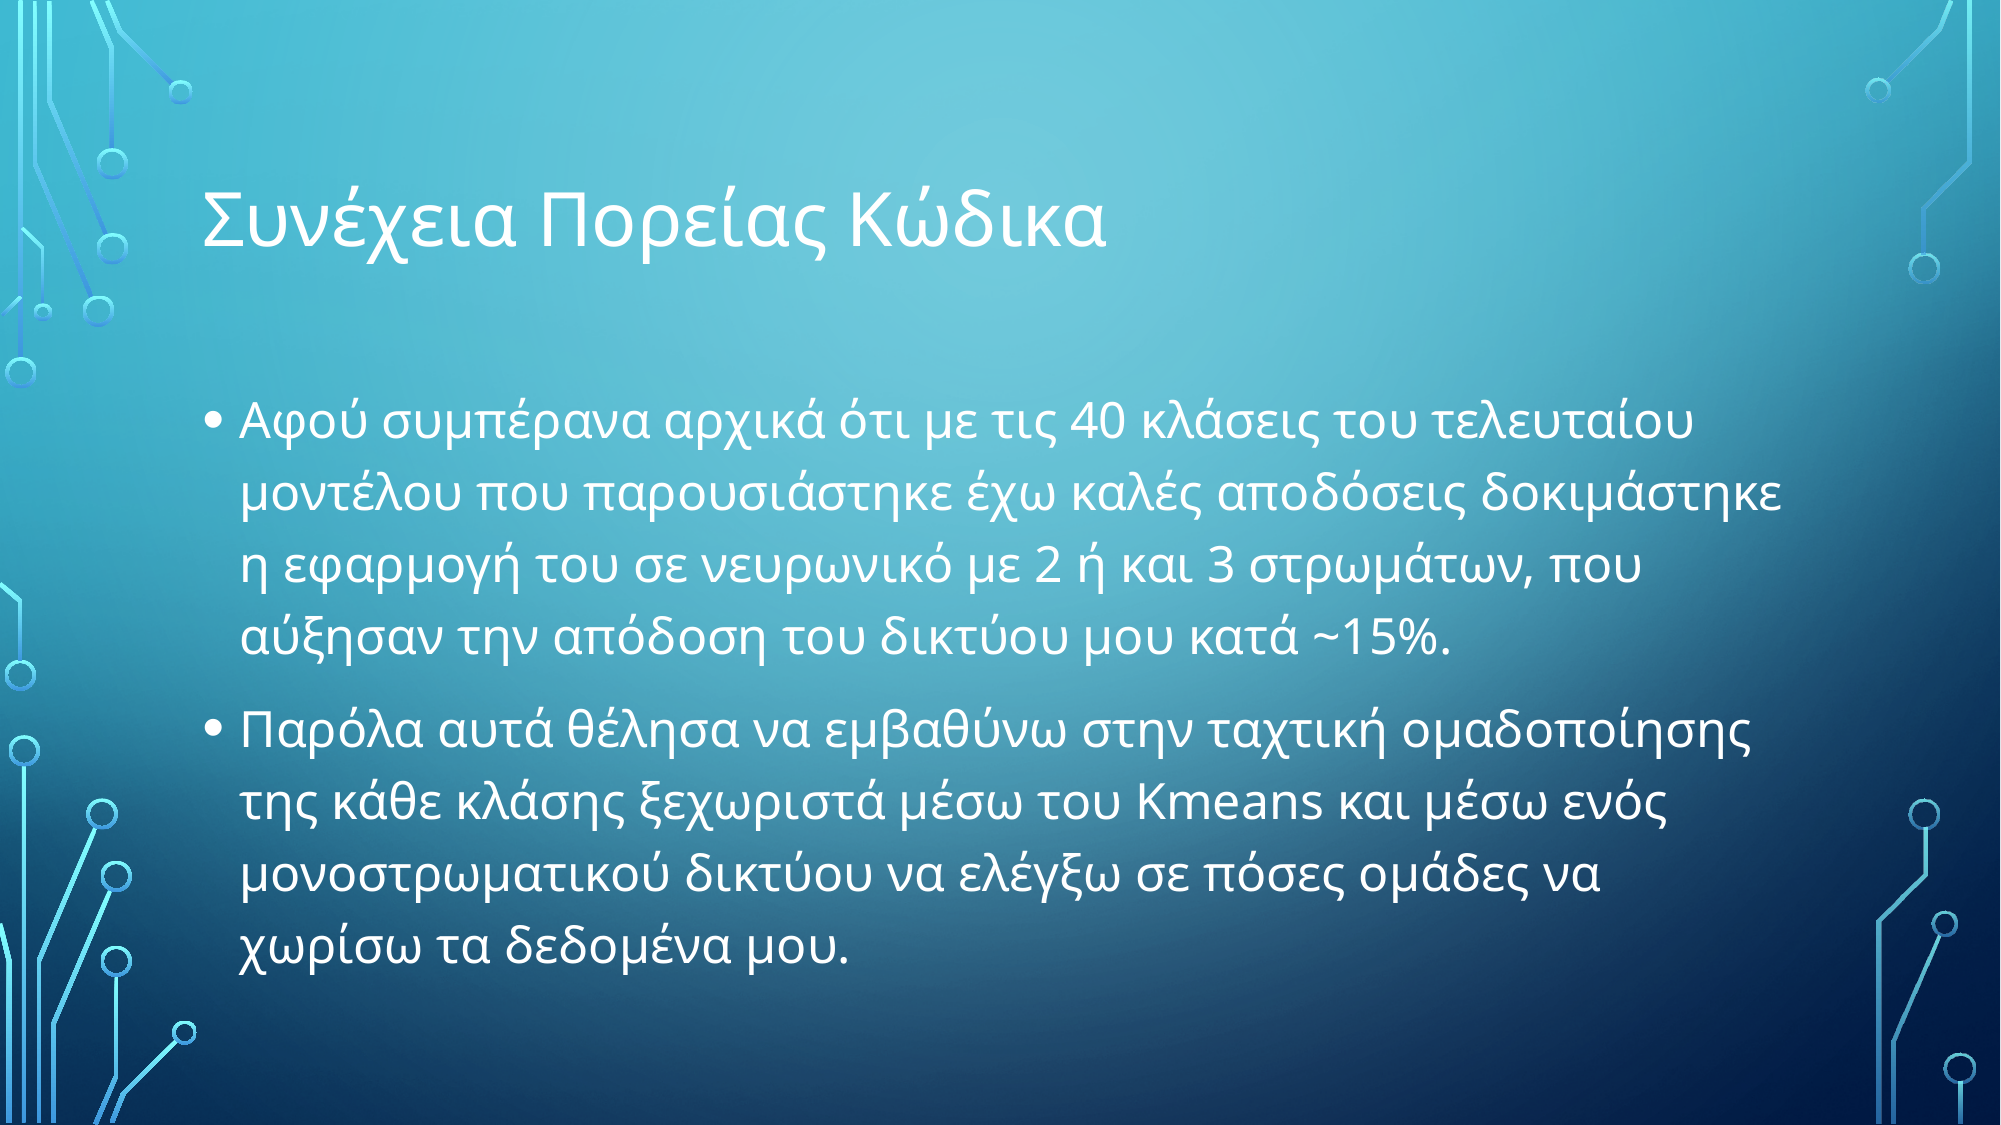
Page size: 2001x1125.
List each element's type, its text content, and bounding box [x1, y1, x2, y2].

title Συνέχεια Πορείας Κώδικα [187, 101, 1813, 344]
list Αφού συμπέρανα αρχικά ότι με τις 40 κλάσεις του τελευταίου μοντέλου που παρουσιάστηκε έχω καλές αποδόσεις δοκιμάστηκε η εφαρμογή του σε νευρωνικό με 2 ή και 3 στρωμάτων, που αύξησαν την απόδοση του δικτύου μου κατά ~15%. Παρόλα αυτά θέλησα να εμβαθύνω στην ταχτική ομαδοποίησης της κάθε κλάσης ξεχωριστά μέσω του Kmeans και μέσω ενός μονοστρωματικού δικτύου να ελέγξω σε πόσες ομάδες να χωρίσω τα δεδομένα μου. [187, 369, 1813, 950]
